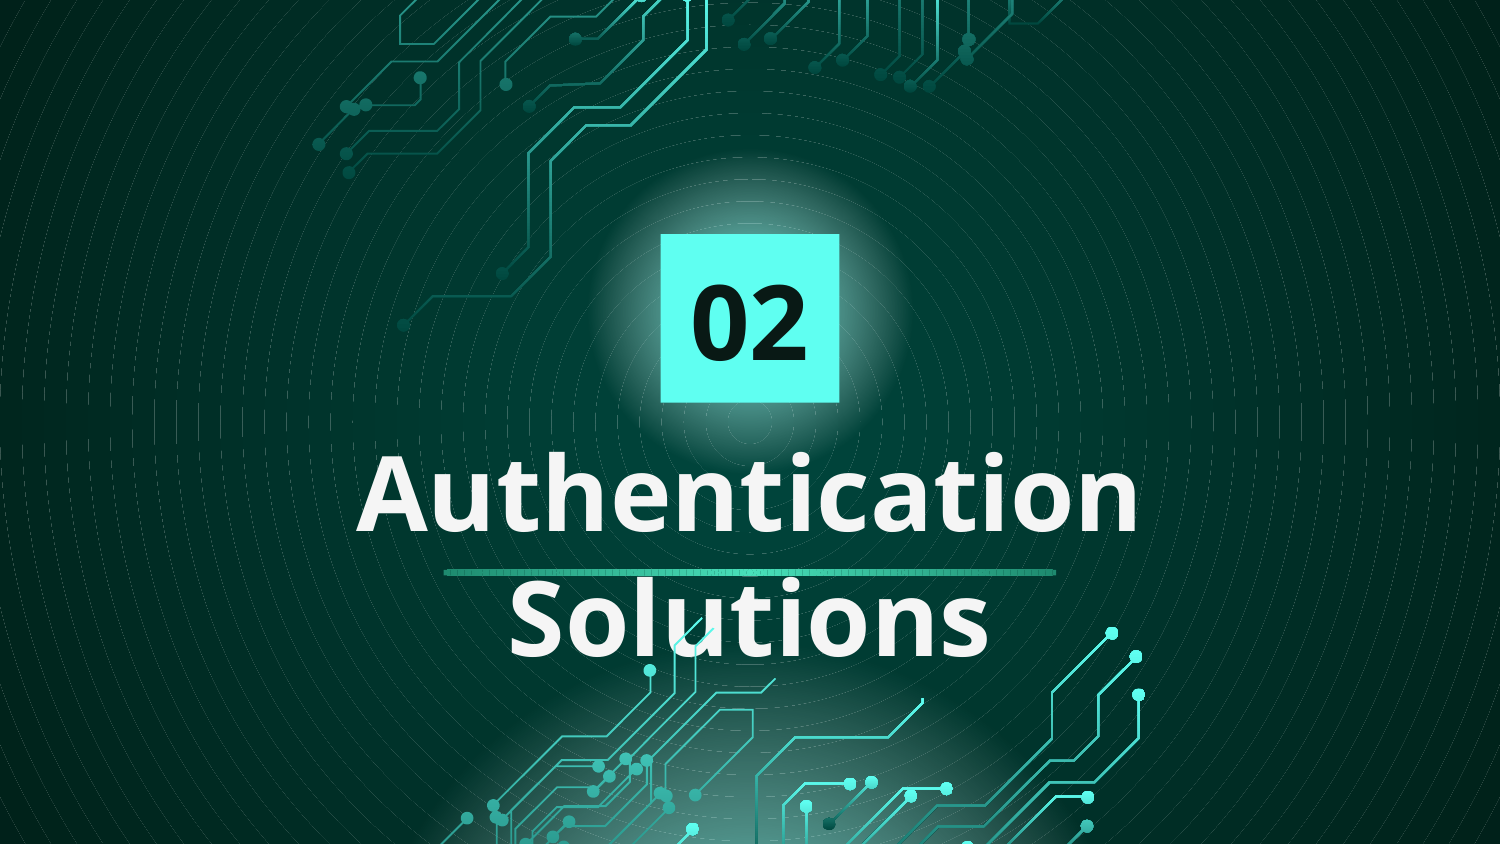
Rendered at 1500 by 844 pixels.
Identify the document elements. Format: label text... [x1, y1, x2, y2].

title Authentication Solutions [148, 412, 1352, 551]
text_box [566, 128, 936, 412]
title 02 [660, 234, 840, 403]
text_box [324, 616, 1146, 844]
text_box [312, 0, 779, 332]
text_box [443, 569, 1057, 576]
